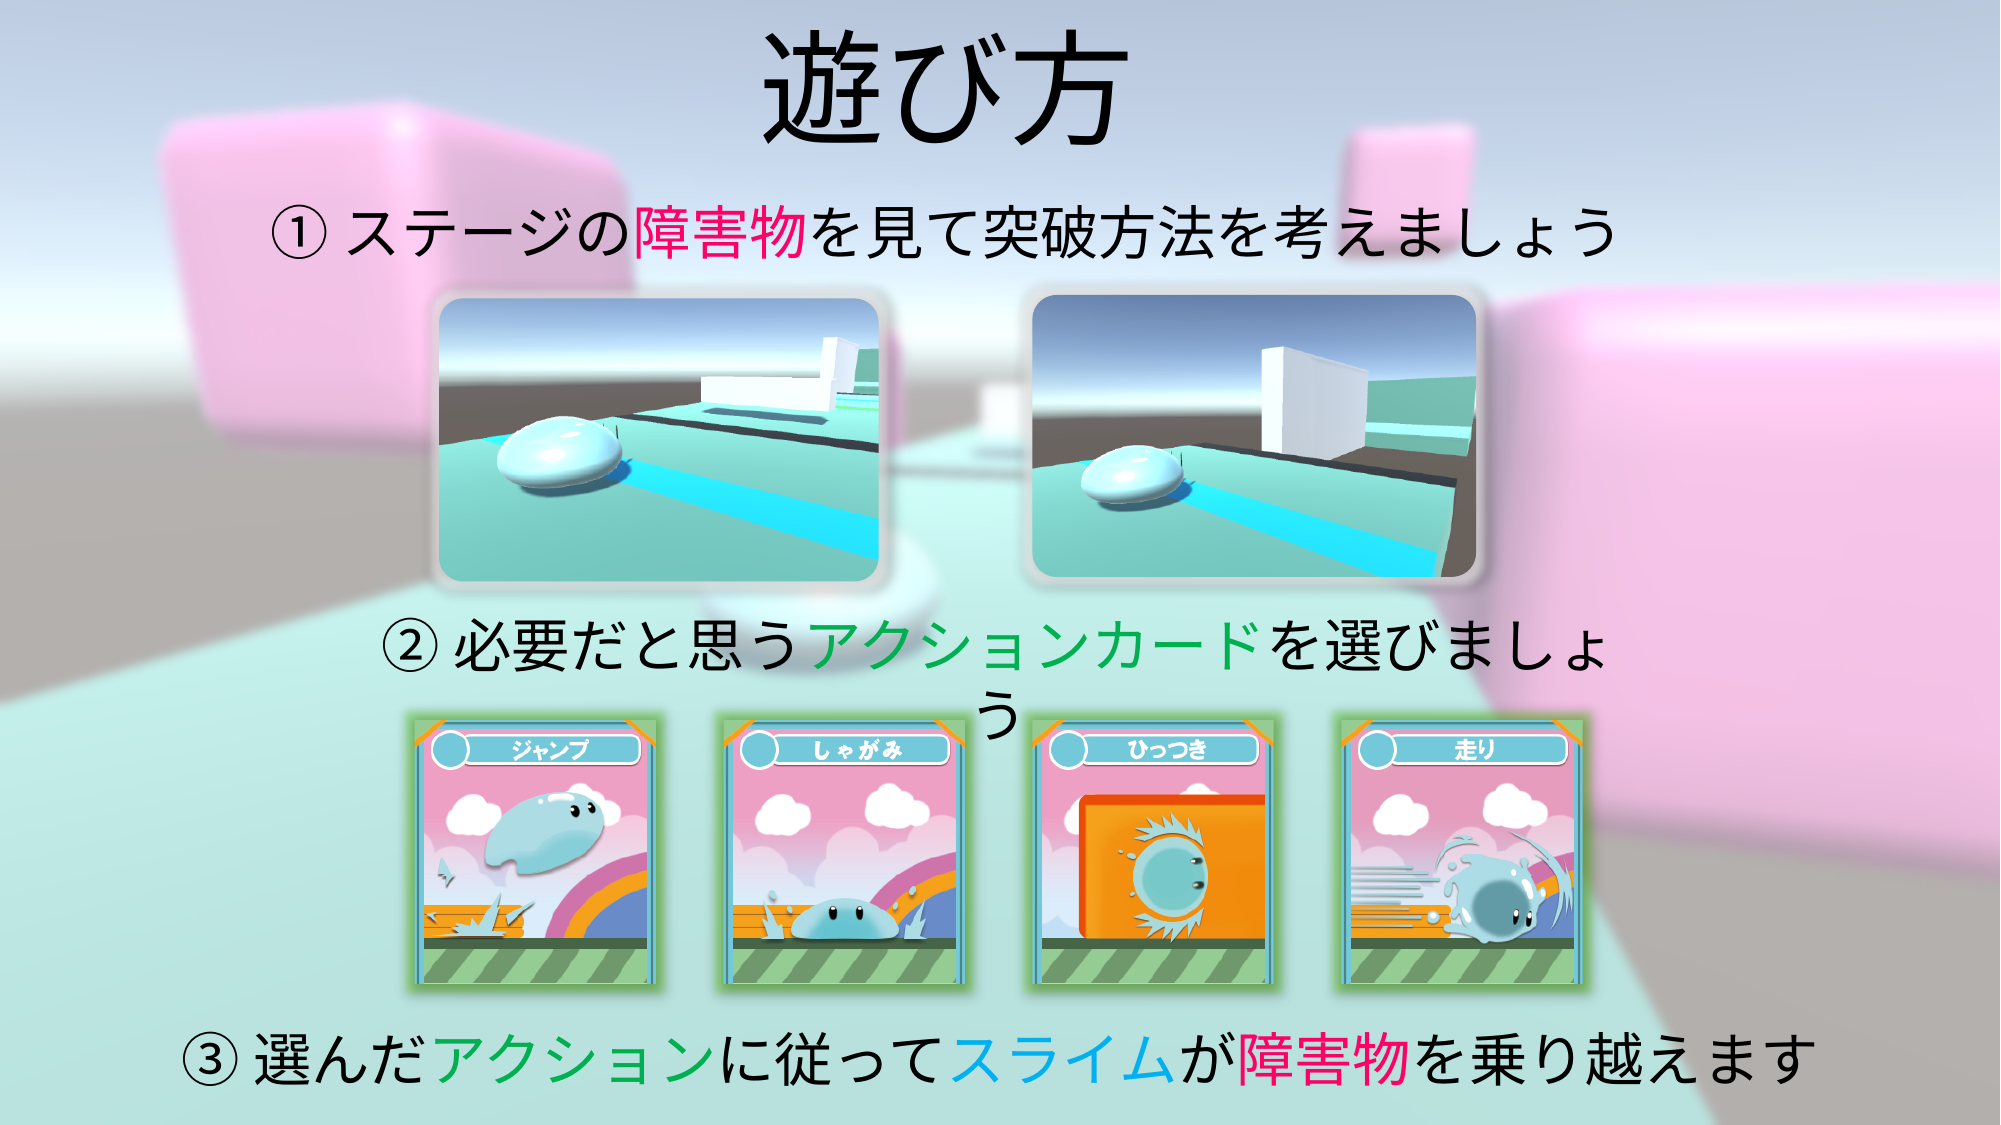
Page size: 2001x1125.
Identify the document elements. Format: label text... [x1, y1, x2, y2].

text_box 遊び方 [679, 2, 1215, 168]
text_box ③選んだアクションに従ってスライムが障害物を乗り越えます [165, 1015, 1835, 1101]
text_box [439, 295, 1476, 582]
text_box ②必要だと思うアクションカードを選びましょう [341, 602, 1656, 757]
text_box ①ステージの障害物を見て突破方法を考えましょう [232, 188, 1662, 274]
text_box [414, 719, 1583, 984]
